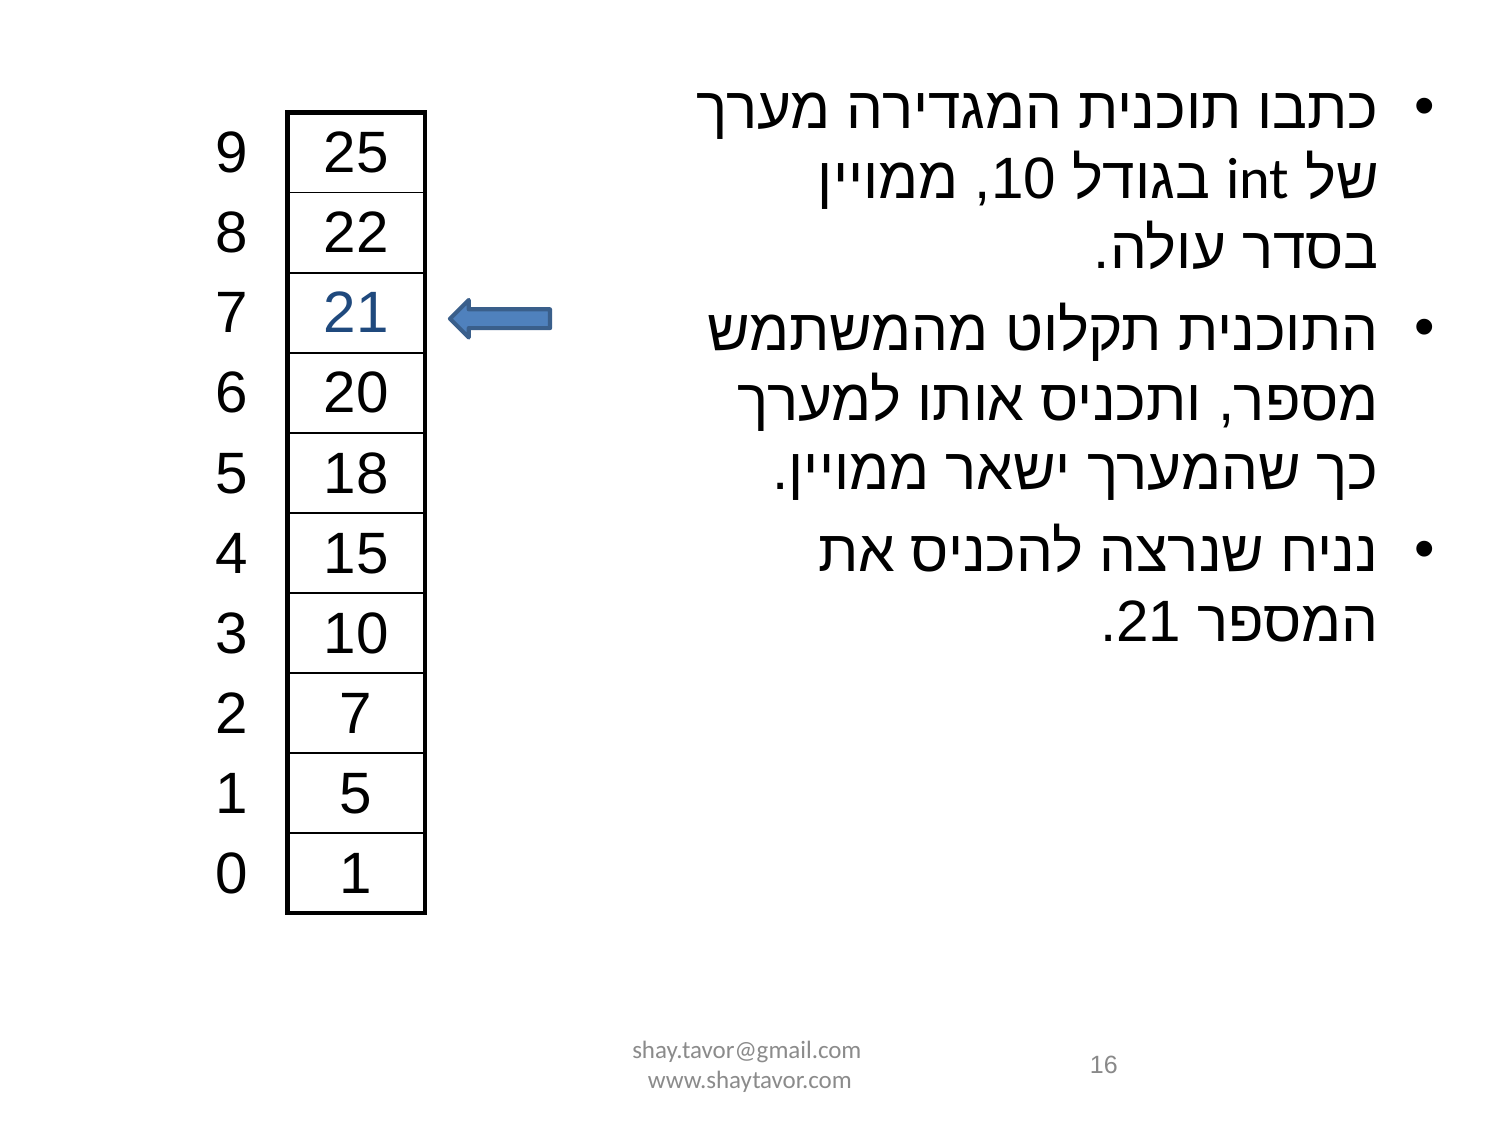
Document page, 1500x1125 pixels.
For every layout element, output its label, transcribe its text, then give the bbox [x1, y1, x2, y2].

table_cell 0 [175, 833, 287, 913]
table_header 9 [175, 112, 287, 193]
table_cell 15 [290, 514, 423, 592]
table_cell 7 [290, 674, 423, 752]
table_cell 5 [290, 754, 423, 832]
slide_number 16 [1074, 1024, 1425, 1103]
list כתבו תוכנית המגדירה מערך של int בגודל 10, ממויין בסדר עולה. התוכנית תקלוט מהמשתמש מספר, ותכניס אותו למערך כך שהמערך ישאר ממויין. נניח שנרצה להכניס את המספר 21. [662, 62, 1450, 805]
table_cell 7 [175, 273, 287, 353]
table_cell 1 [290, 834, 423, 911]
table_cell 2 [175, 673, 287, 753]
table_cell 10 [290, 594, 423, 672]
table_cell 6 [175, 353, 287, 433]
text_box [447, 298, 553, 340]
table_cell 8 [175, 193, 287, 273]
footer shay.tavor@gmail.com www.shaytavor.com [512, 1024, 988, 1103]
table_cell 5 [175, 433, 287, 513]
table_cell 21 [290, 274, 423, 352]
table_cell 1 [175, 753, 287, 833]
table_cell 20 [290, 354, 423, 432]
table_cell 22 [290, 193, 423, 272]
table_cell 3 [175, 593, 287, 673]
table_cell 18 [290, 434, 423, 512]
table_cell 4 [175, 513, 287, 593]
table_header 25 [290, 115, 423, 192]
